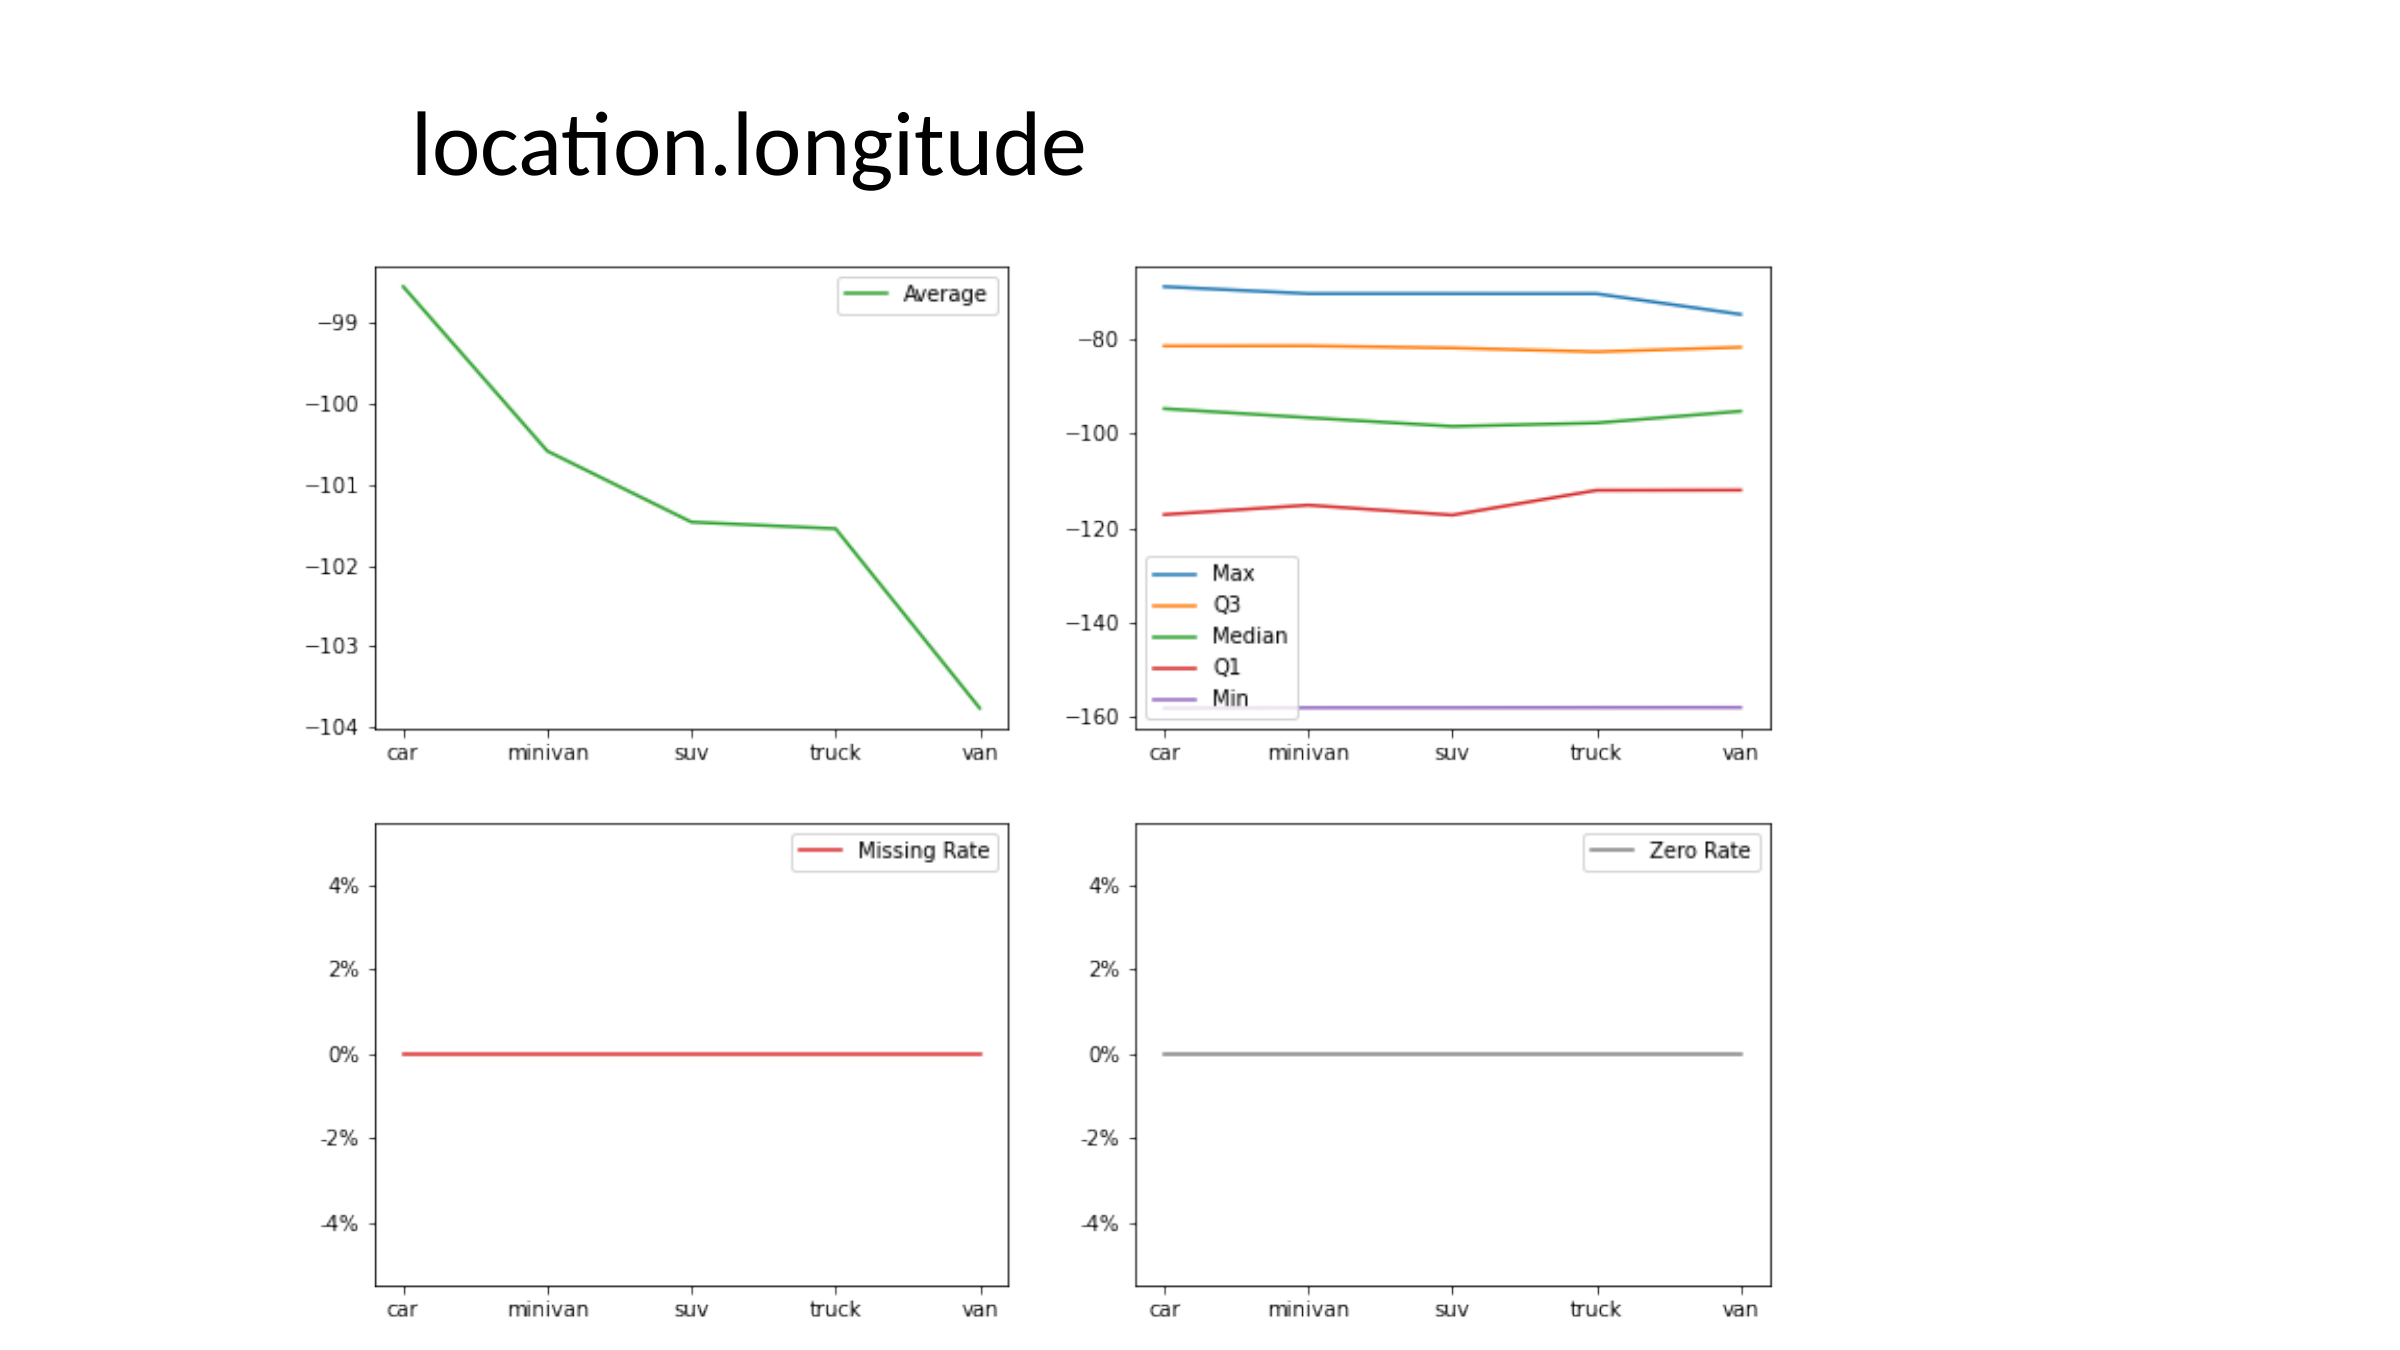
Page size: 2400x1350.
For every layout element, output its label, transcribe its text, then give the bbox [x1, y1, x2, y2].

picture [149, 104, 1951, 1350]
title location.longitude [75, 45, 1425, 233]
